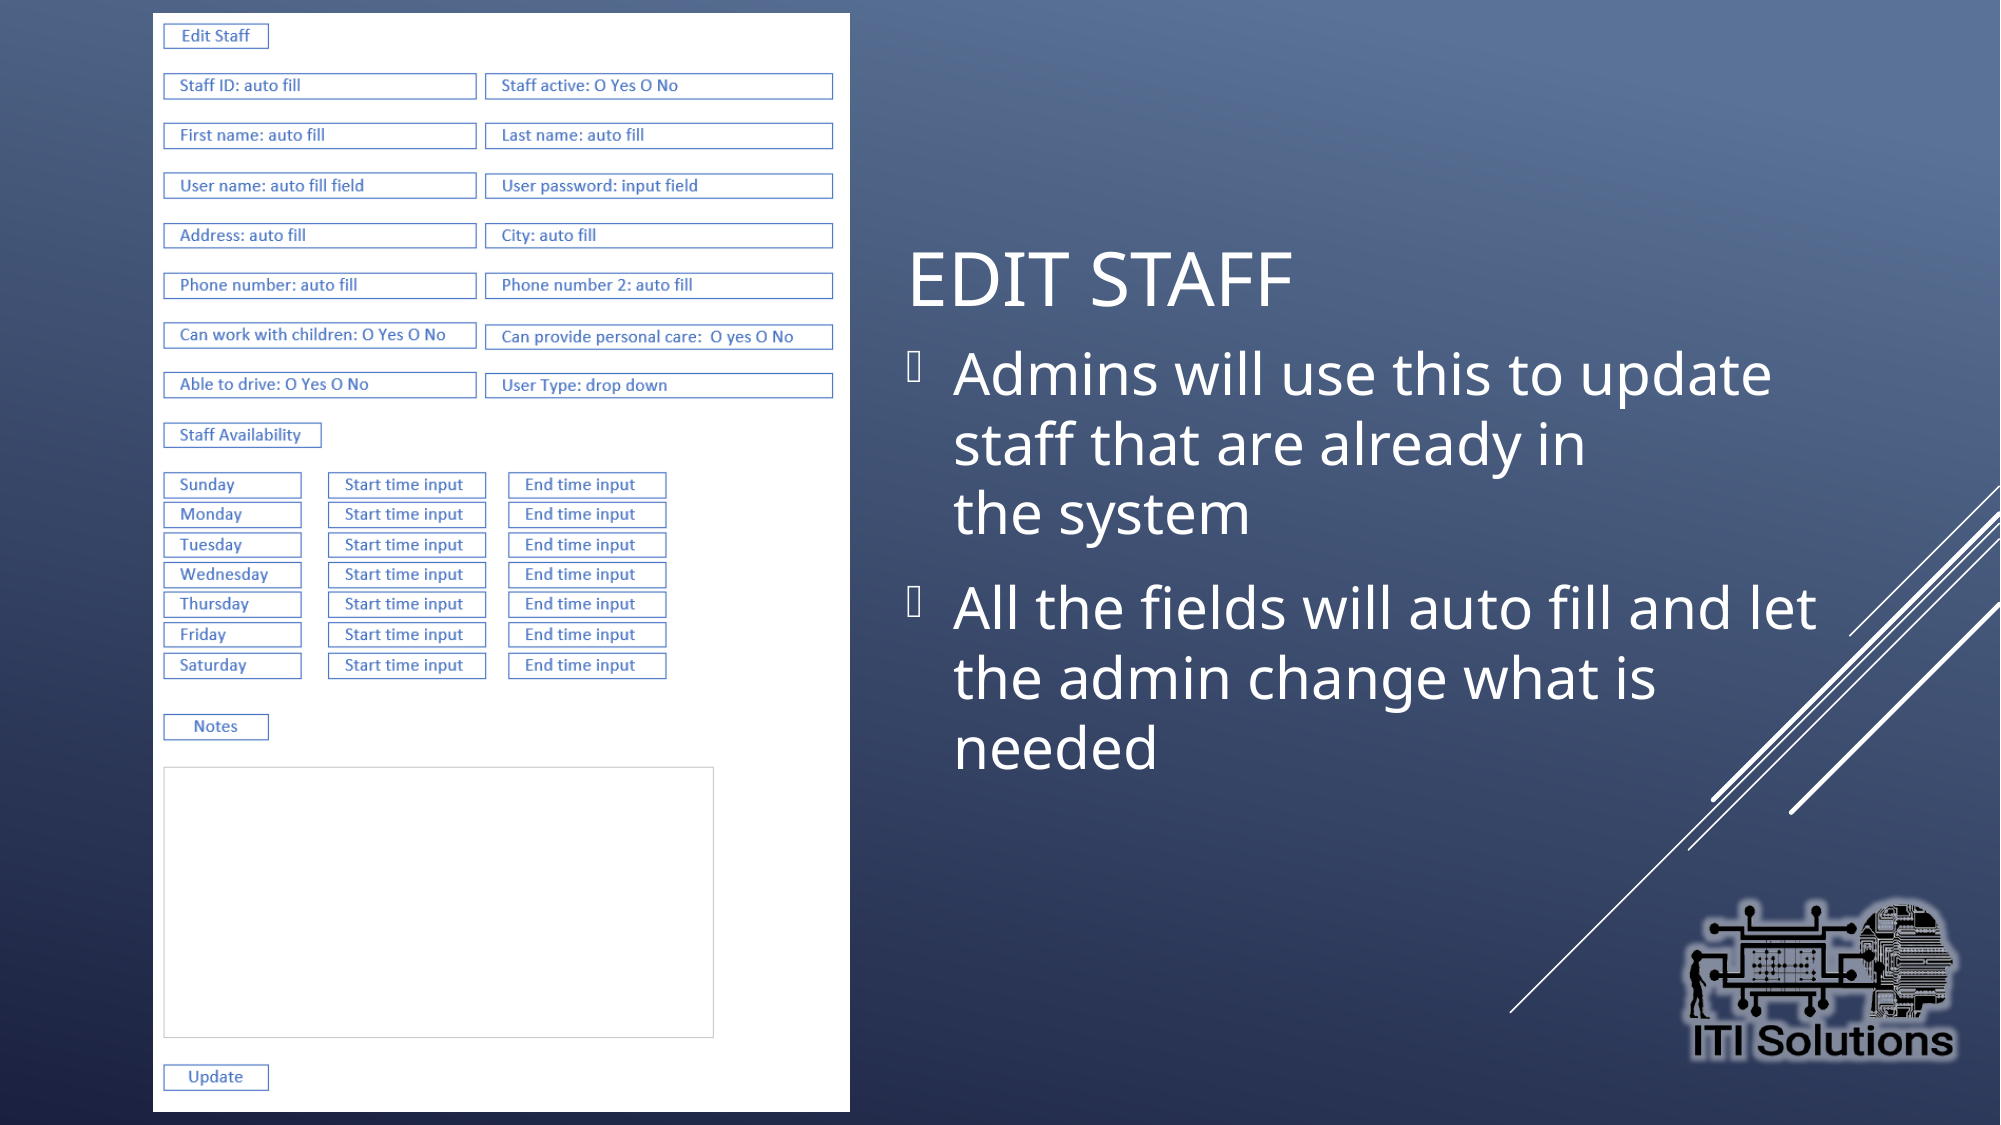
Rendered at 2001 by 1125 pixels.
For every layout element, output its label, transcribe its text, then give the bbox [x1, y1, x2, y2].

picture [1685, 902, 1957, 1065]
picture [152, 13, 851, 1112]
text_box Admins will use this to update staff that are already in the system All the fields will auto fill and let the admin change what is needed [891, 329, 1892, 789]
title edit staff [891, 213, 1492, 329]
